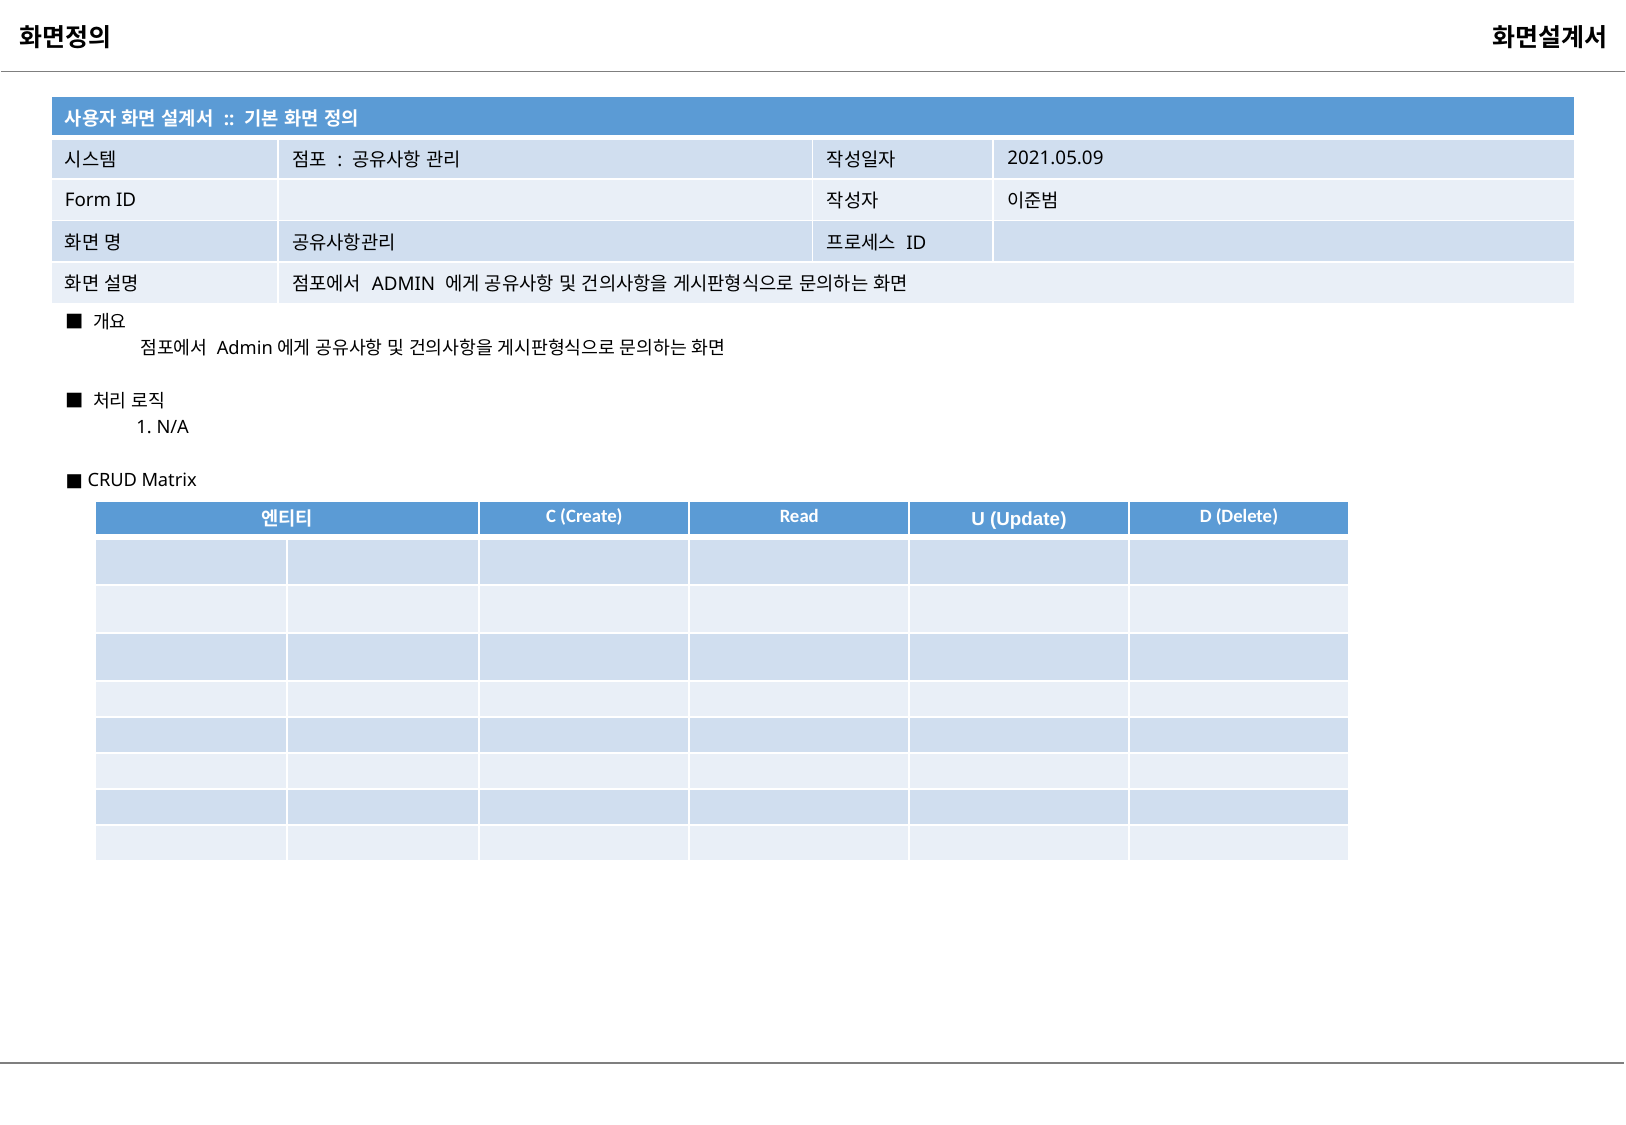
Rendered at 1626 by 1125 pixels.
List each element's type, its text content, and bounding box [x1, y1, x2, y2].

table_cell 이준범 [994, 180, 1574, 220]
table_cell [910, 826, 1128, 860]
table_cell [96, 540, 286, 584]
table_cell [690, 634, 908, 680]
table_cell [288, 540, 478, 584]
table_cell [288, 790, 478, 824]
table_cell [96, 790, 286, 824]
table_cell [288, 718, 478, 752]
table_cell [480, 682, 688, 716]
table_cell [690, 718, 908, 752]
table_cell [480, 790, 688, 824]
table_cell [480, 540, 688, 584]
table_cell 시스템 [52, 140, 277, 178]
table_cell [690, 540, 908, 584]
table_cell [279, 180, 812, 220]
table_cell [96, 754, 286, 788]
table_cell [910, 754, 1128, 788]
table_header 엔티티 [96, 502, 478, 534]
table_cell [96, 826, 286, 860]
table_cell [1130, 754, 1348, 788]
table_cell [690, 682, 908, 716]
table_cell 화면 명 [52, 221, 277, 261]
table_cell 2021.05.09 [994, 140, 1574, 178]
table_cell [910, 718, 1128, 752]
table_cell [96, 718, 286, 752]
table_cell [910, 634, 1128, 680]
table_cell 점포 : 공유사항 관리 [279, 140, 812, 178]
table_cell [994, 221, 1574, 261]
table_cell 공유사항관리 [279, 221, 812, 261]
table_header D (Delete) [1130, 502, 1348, 534]
table_cell [288, 826, 478, 860]
table_header U (Update) [910, 502, 1128, 534]
table_cell [1130, 586, 1348, 632]
table_cell [288, 586, 478, 632]
table_cell 작성일자 [813, 140, 992, 178]
table_cell [1130, 790, 1348, 824]
table_header Read [690, 502, 908, 534]
table_header 사용자 화면 설계서 :: 기본 화면 정의 [52, 97, 1574, 135]
table_cell [1130, 718, 1348, 752]
table_cell 프로세스 ID [813, 221, 992, 261]
table_cell [690, 790, 908, 824]
table_cell 화면 설명 [52, 263, 277, 298]
table_cell [1130, 634, 1348, 680]
table_cell [910, 540, 1128, 584]
table_cell [690, 754, 908, 788]
table_cell [480, 634, 688, 680]
table_cell [288, 634, 478, 680]
table_cell [96, 586, 286, 632]
table_header C (Create) [480, 502, 688, 534]
table_cell [1130, 540, 1348, 584]
table_cell Form ID [52, 180, 277, 220]
table_cell [96, 682, 286, 716]
table_cell [288, 754, 478, 788]
text_box ■ 개요 점포에서 Admin에게 공유사항 및 건의사항을 게시판형식으로 문의하는 화면 ■ 처리 로직 1. N/A ■ CRUD Matrix [50, 298, 1575, 496]
table_cell [288, 682, 478, 716]
table_cell [690, 826, 908, 860]
table_cell [910, 586, 1128, 632]
table_cell [480, 586, 688, 632]
table_cell [480, 826, 688, 860]
table_cell 작성자 [813, 180, 992, 220]
table_cell [910, 682, 1128, 716]
table_cell [480, 718, 688, 752]
table_cell [1130, 682, 1348, 716]
table_cell [690, 586, 908, 632]
table_cell [910, 790, 1128, 824]
table_cell [1130, 826, 1348, 860]
table_cell [96, 634, 286, 680]
table_cell 점포에서 ADMIN 에게 공유사항 및 건의사항을 게시판형식으로 문의하는 화면 [279, 263, 1574, 298]
table_cell [480, 754, 688, 788]
